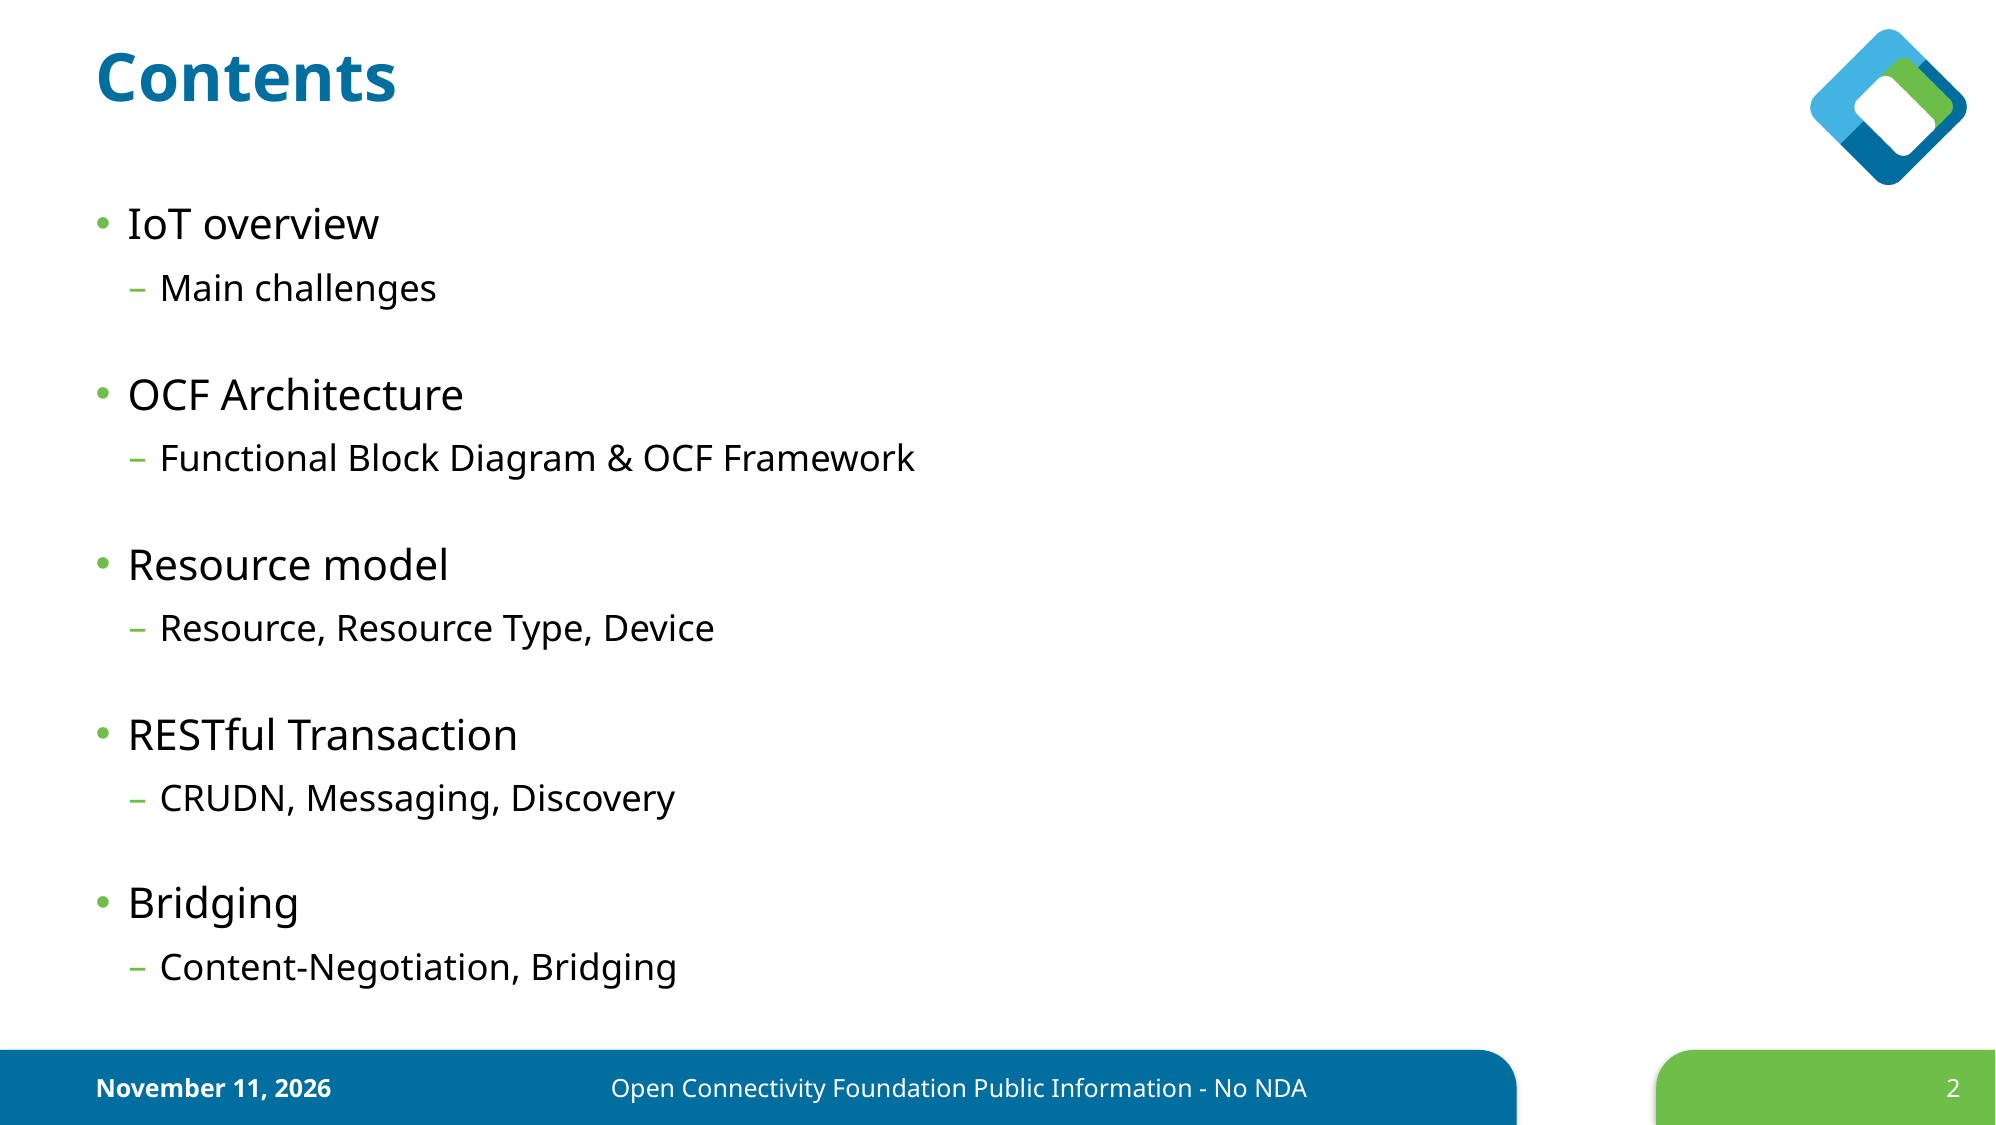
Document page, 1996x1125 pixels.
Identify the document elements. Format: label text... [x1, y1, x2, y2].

footer Open Connectivity Foundation Public Information - No NDA [490, 1065, 1430, 1108]
title Contents [80, 15, 1770, 134]
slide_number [80, 1065, 462, 1109]
list IoT overview Main challenges OCF Architecture Functional Block Diagram & OCF Framework Resource model Resource, Resource Type, Device RESTful Transaction CRUDN, Messaging, Discovery Bridging Content-Negotiation, Bridging [80, 189, 1918, 1005]
picture [1810, 29, 1967, 185]
picture [1895, 114, 1967, 185]
slide_number 2 [1775, 1065, 1976, 1123]
